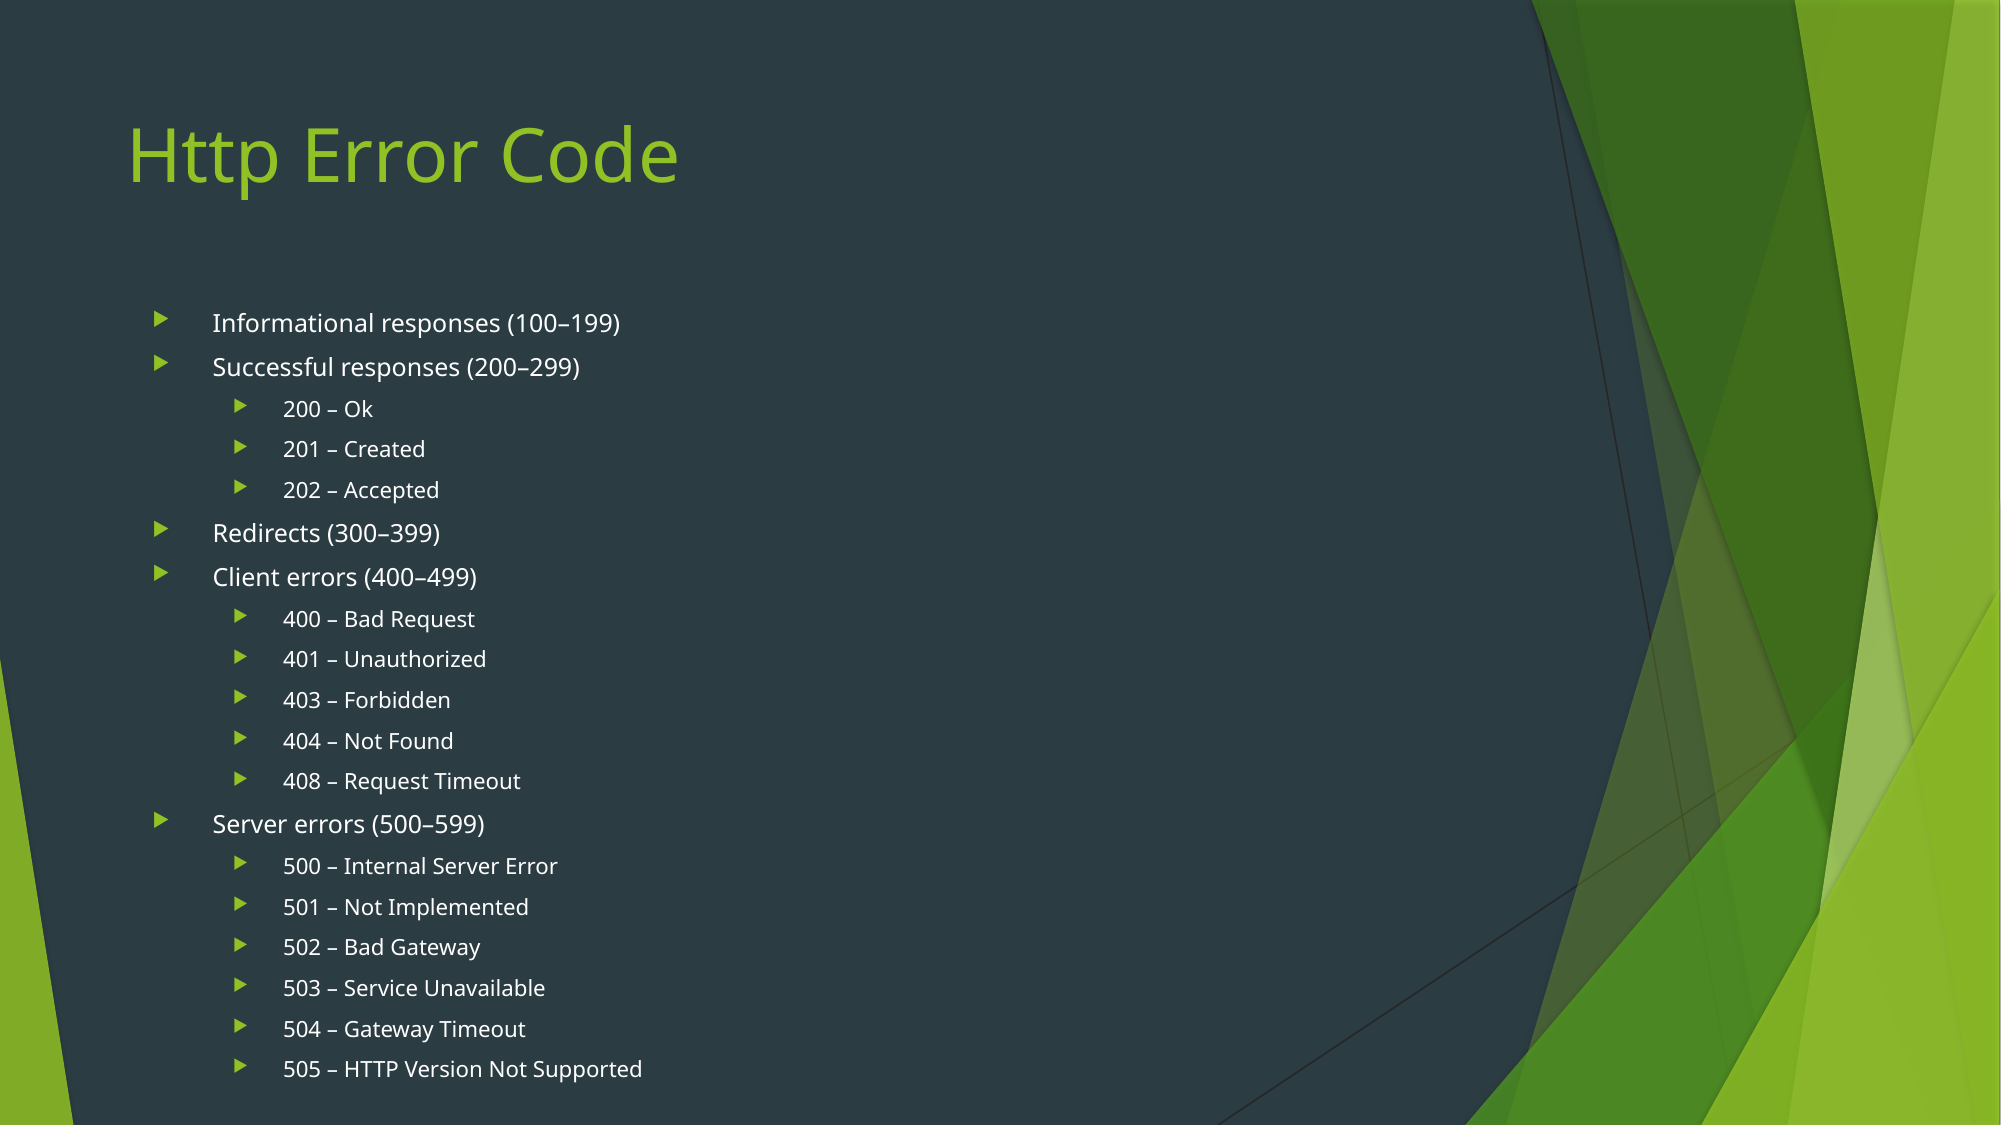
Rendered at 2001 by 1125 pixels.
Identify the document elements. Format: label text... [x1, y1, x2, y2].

list Informational responses (100–199) Successful responses (200–299) 200 – Ok 201 – Created 202 – Accepted Redirects (300–399) Client errors (400–499) 400 – Bad Request 401 – Unauthorized 403 – Forbidden 404 – Not Found 408 – Request Timeout Server errors (500–599) 500 – Internal Server Error 501 – Not Implemented 502 – Bad Gateway 503 – Service Unavailable 504 – Gateway Timeout 505 – HTTP Version Not Supported [137, 299, 1863, 1100]
title Http Error Code [111, 99, 1522, 317]
